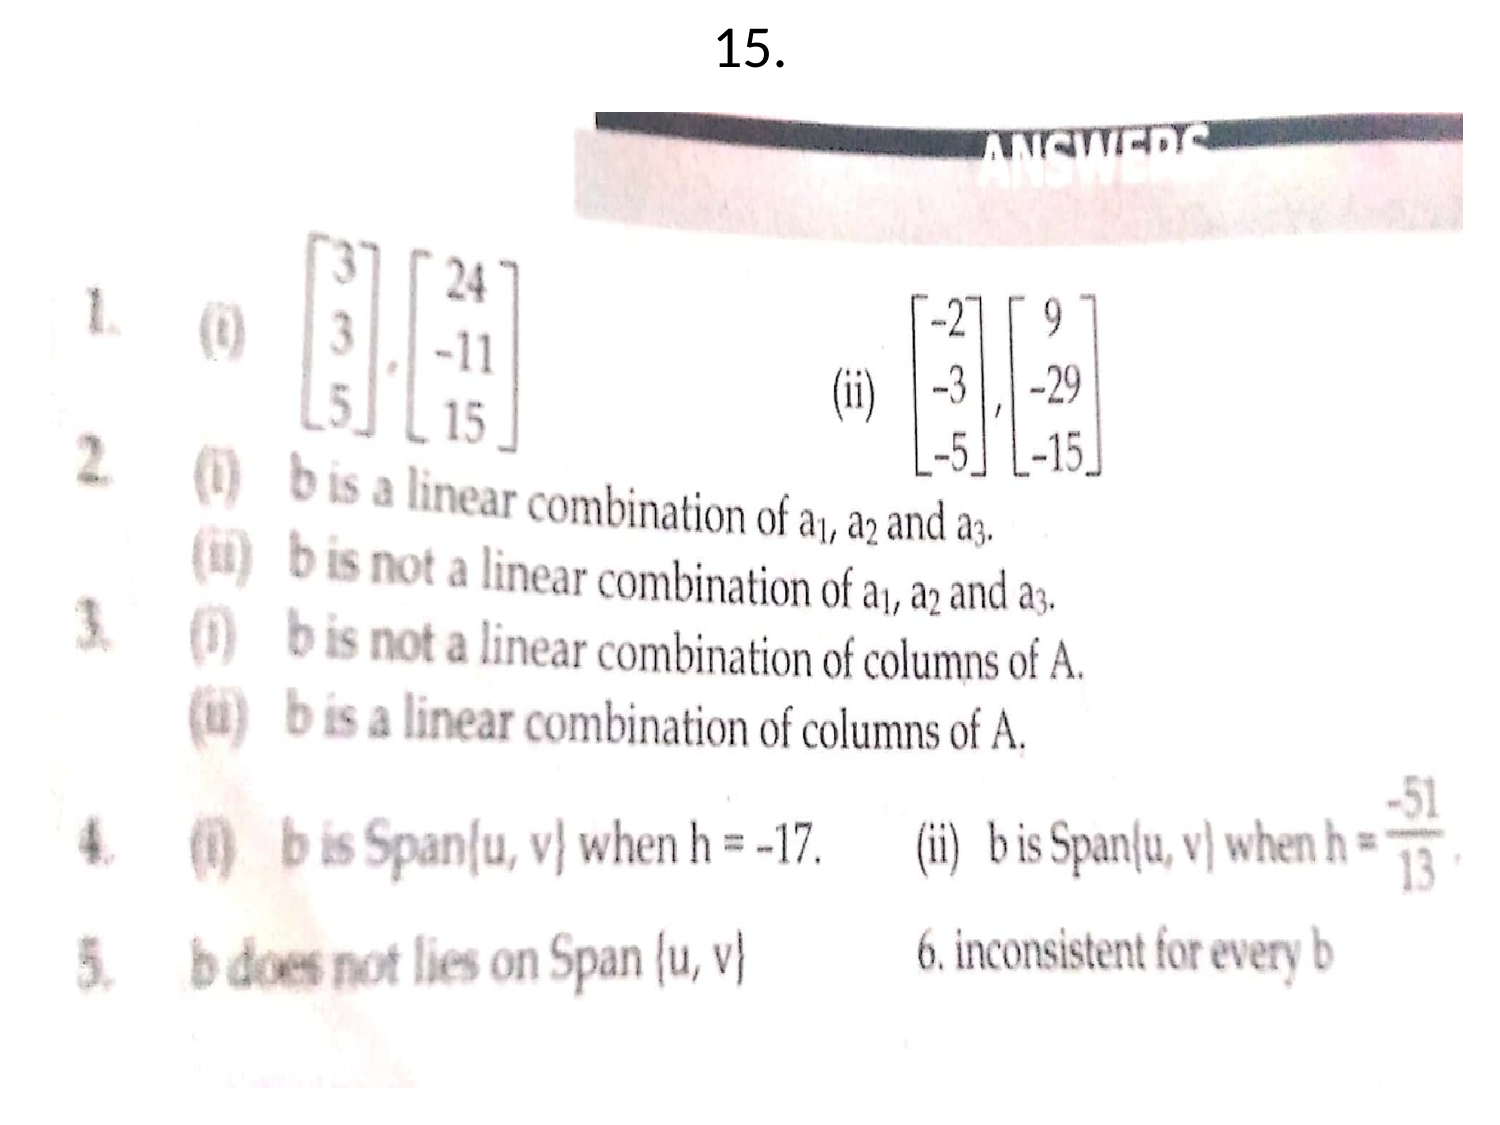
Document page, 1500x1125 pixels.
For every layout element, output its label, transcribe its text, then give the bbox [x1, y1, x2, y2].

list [49, 112, 1463, 1088]
title 15. [75, 0, 1425, 88]
